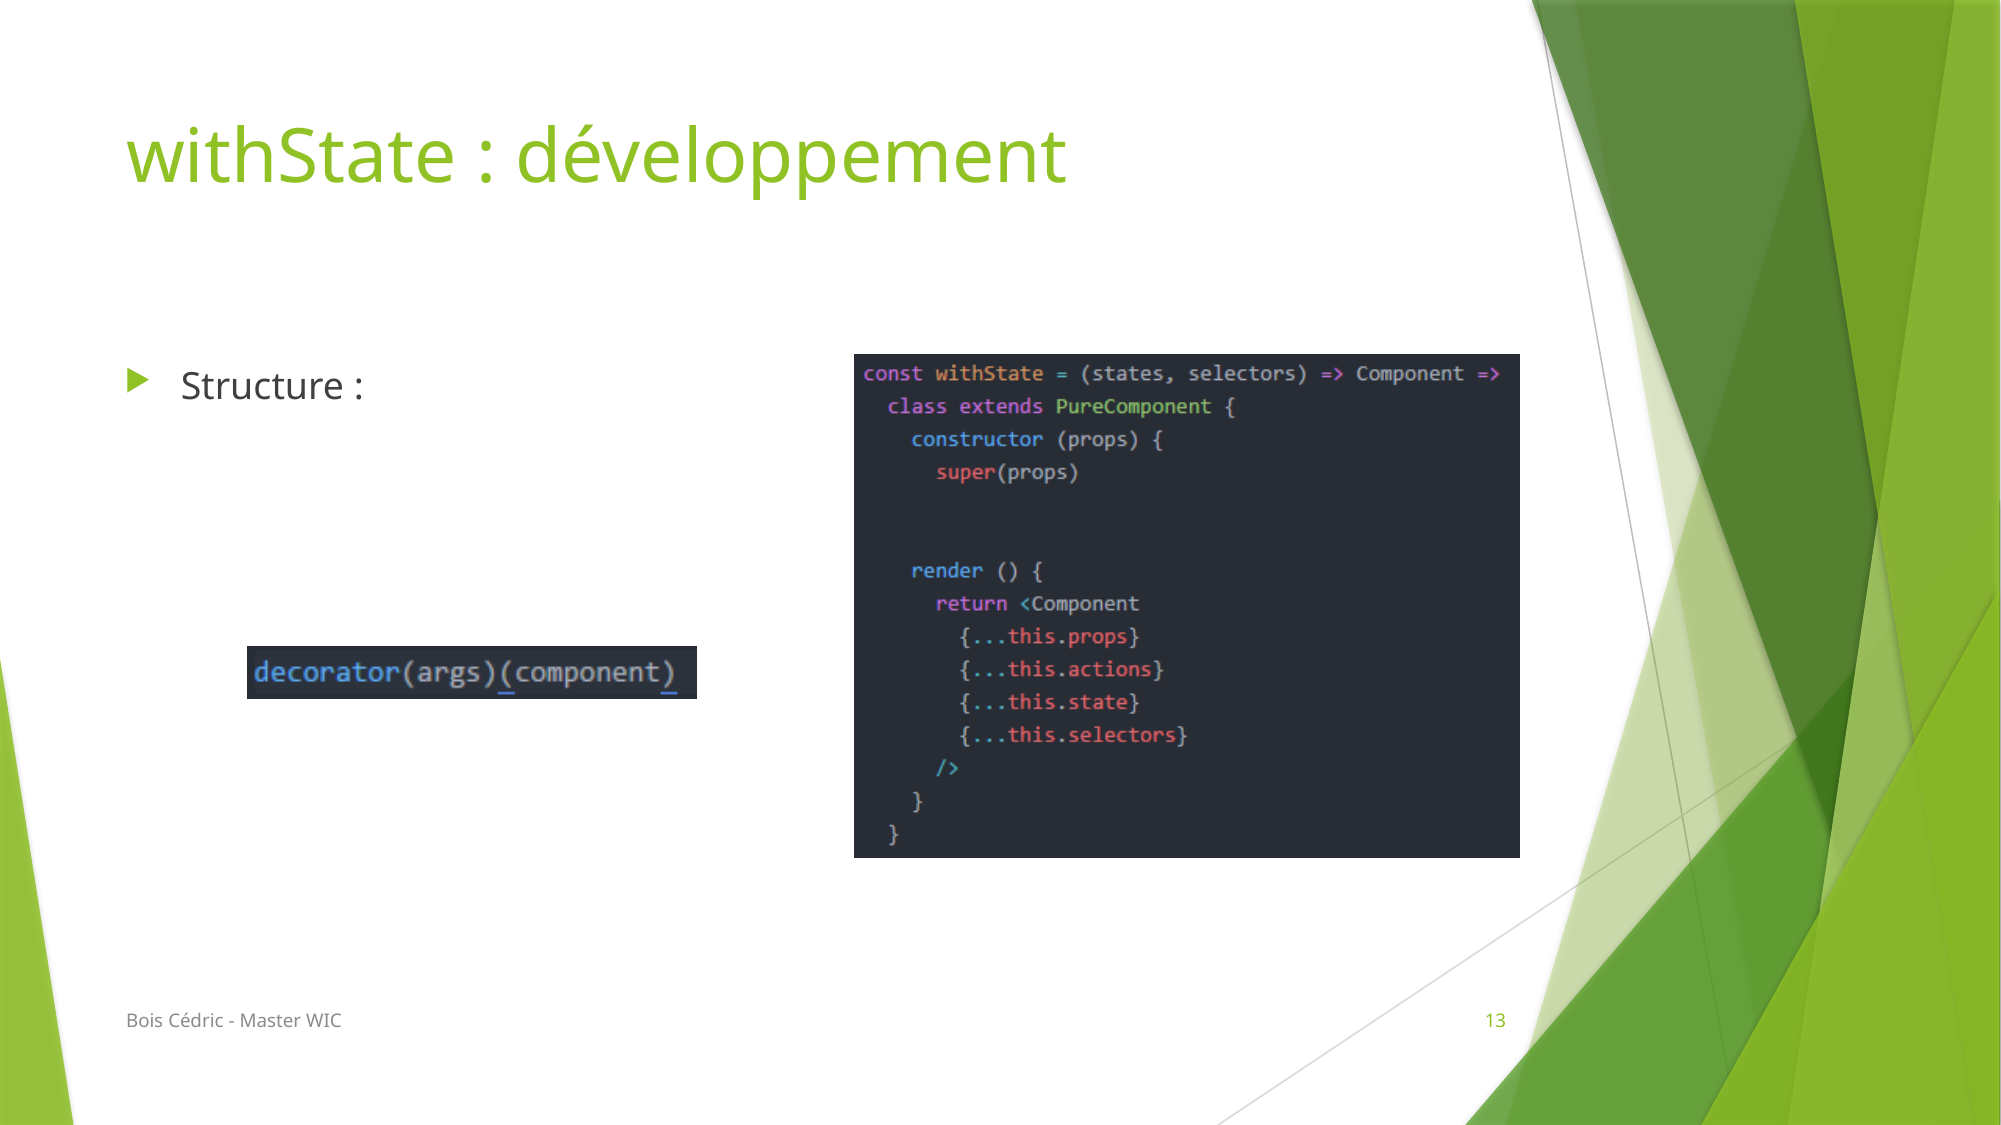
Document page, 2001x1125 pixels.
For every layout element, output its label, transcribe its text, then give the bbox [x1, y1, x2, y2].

slide_number 13 [1409, 991, 1522, 1051]
title withState : développement [111, 99, 1522, 317]
picture [247, 645, 698, 700]
footer Bois Cédric - Master WIC [111, 991, 1145, 1051]
list Structure : [109, 354, 1520, 992]
picture [853, 353, 1521, 859]
